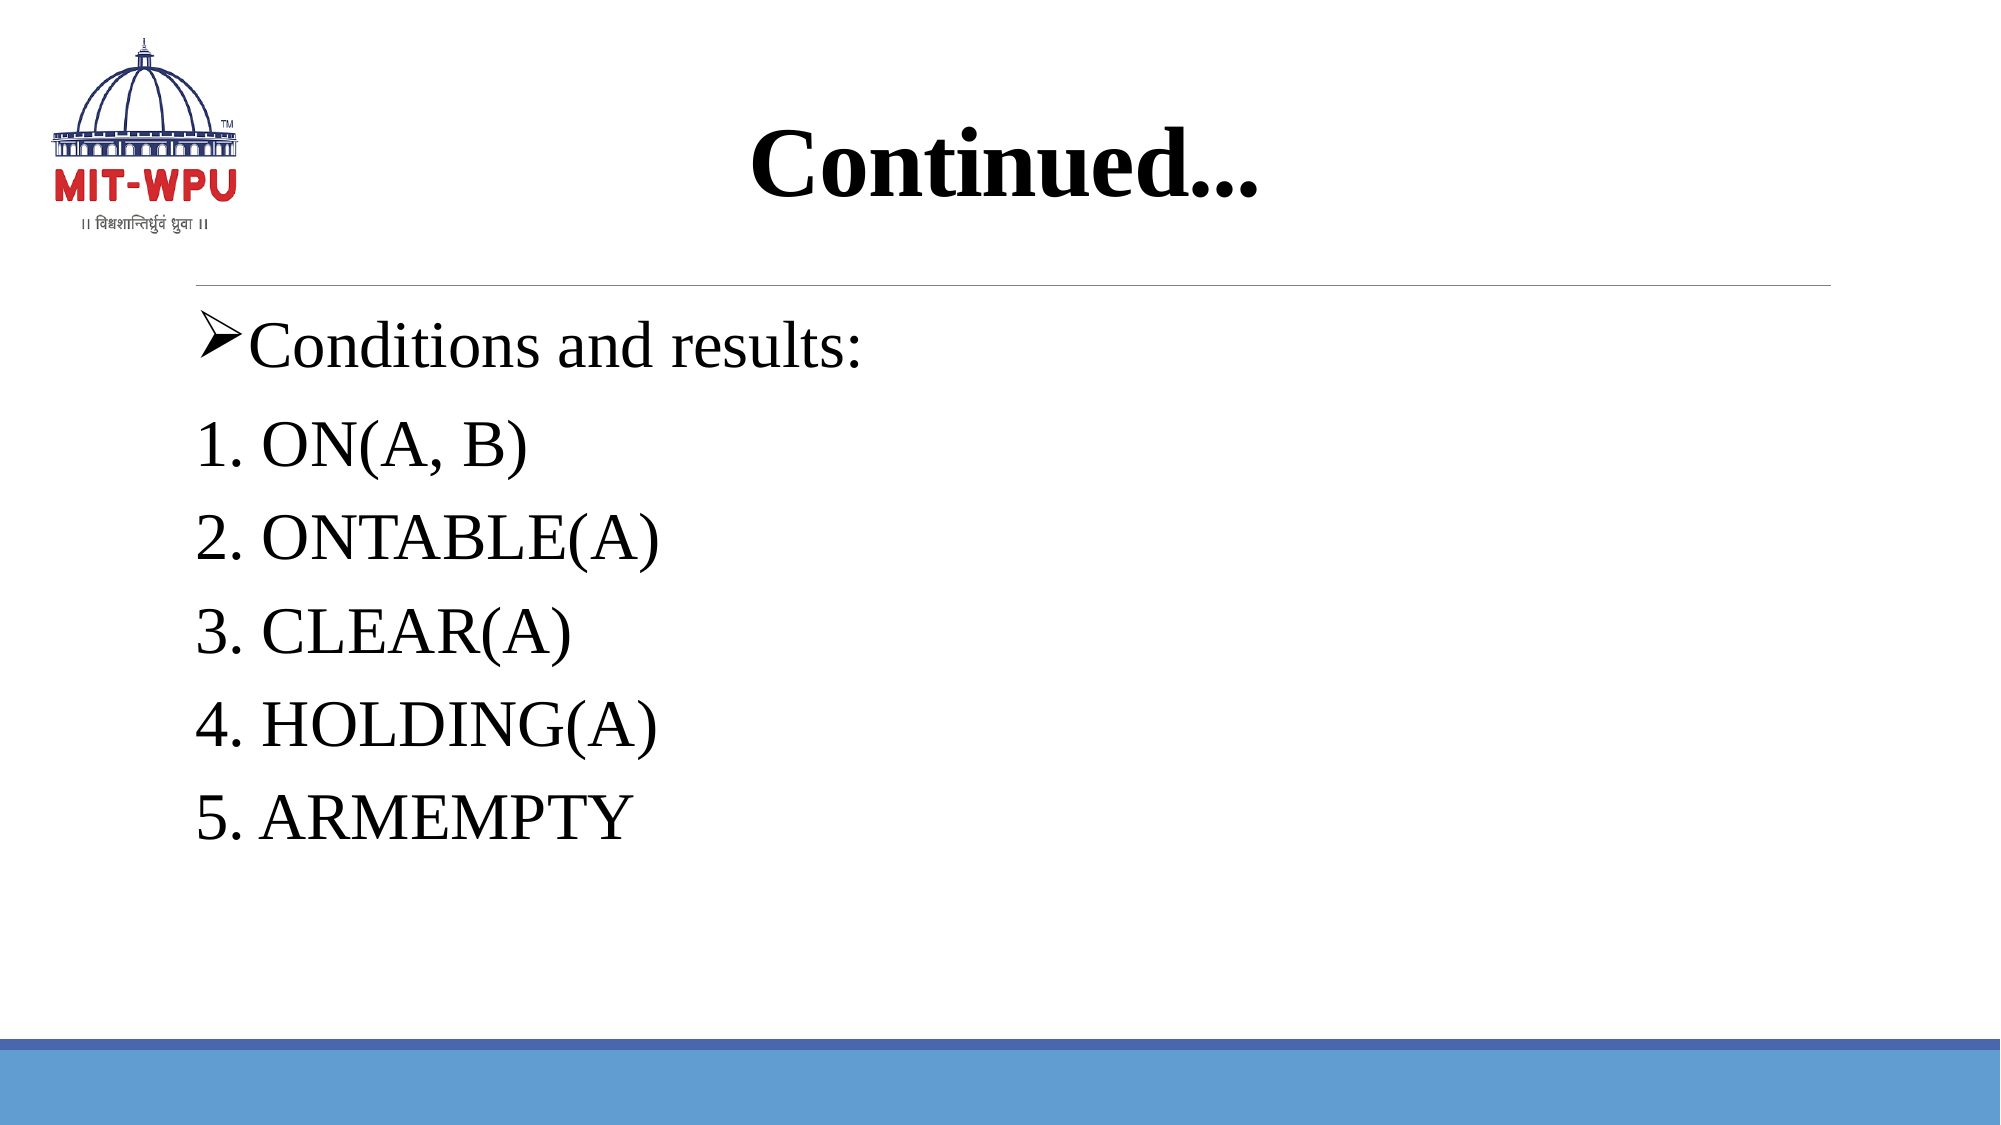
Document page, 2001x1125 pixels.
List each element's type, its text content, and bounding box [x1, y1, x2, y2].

list Conditions and results: 1. ON(A, B) 2. ONTABLE(A) 3. CLEAR(A) 4. HOLDING(A) 5. ARMEMPTY [180, 302, 1830, 963]
title Continued... [180, 47, 1830, 285]
picture [51, 37, 261, 236]
